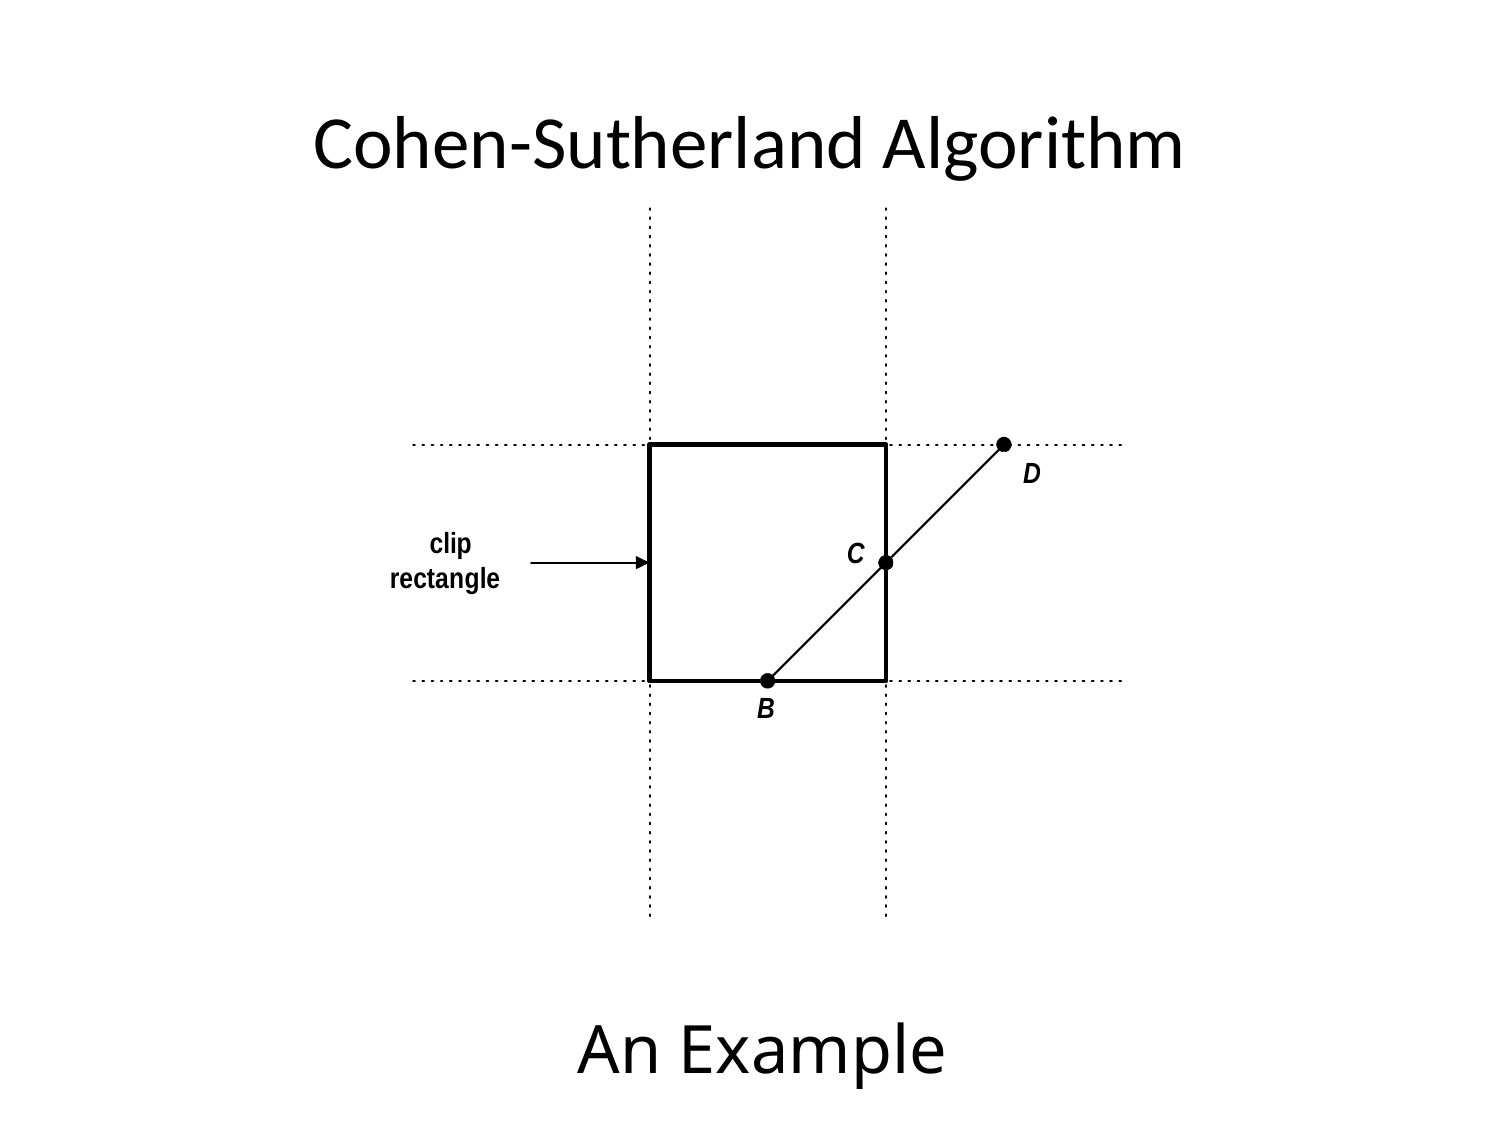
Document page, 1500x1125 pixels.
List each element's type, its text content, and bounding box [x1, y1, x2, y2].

text_box An Example [62, 999, 1463, 1095]
title Cohen-Sutherland Algorithm [75, 45, 1425, 233]
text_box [372, 202, 1128, 923]
